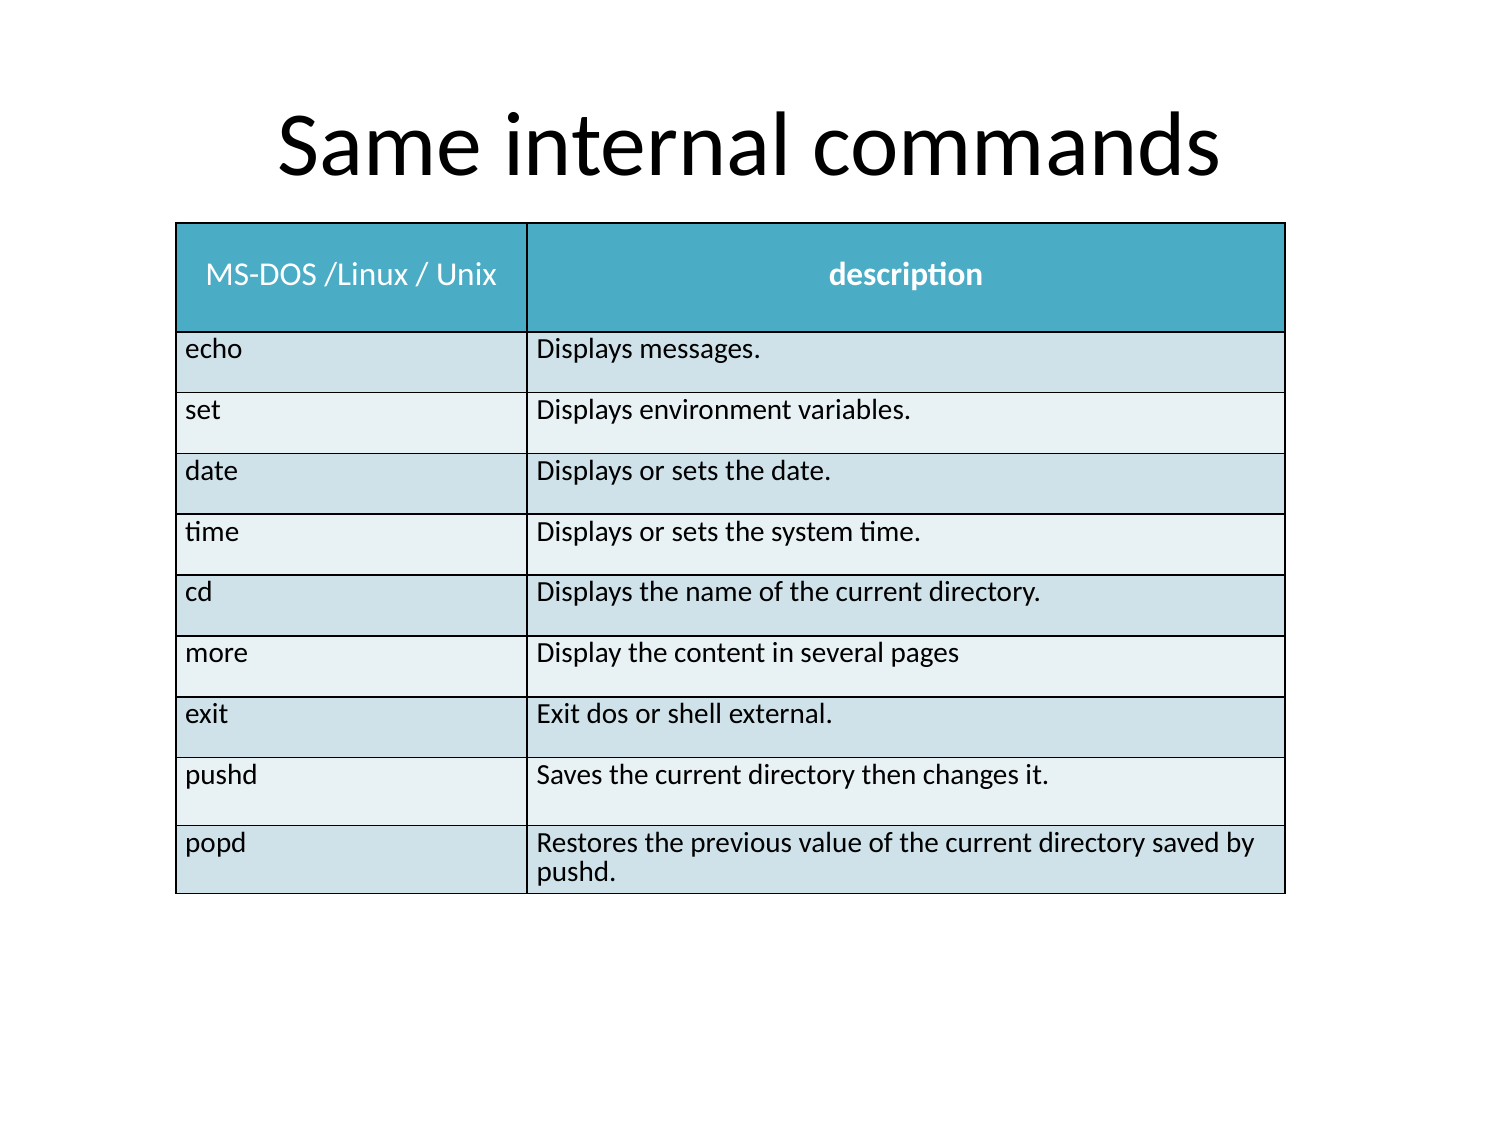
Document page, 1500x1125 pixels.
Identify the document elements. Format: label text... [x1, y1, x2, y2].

table_cell Displays environment variables. [528, 393, 1284, 453]
table_cell Displays or sets the date. [528, 454, 1284, 513]
table_header MS-DOS /Linux / Unix [177, 224, 526, 331]
table_cell date [177, 454, 526, 513]
table_cell pushd [177, 758, 526, 825]
table_cell Saves the current directory then changes it. [528, 758, 1284, 825]
table_cell Displays the name of the current directory. [528, 576, 1284, 635]
table_cell cd [177, 576, 526, 635]
table_cell echo [177, 333, 526, 392]
table_cell time [177, 515, 526, 574]
table_cell Displays messages. [528, 333, 1284, 392]
table_cell set [177, 393, 526, 453]
table_cell exit [177, 698, 526, 757]
table_cell Displays or sets the system time. [528, 515, 1284, 574]
table_cell Restores the previous value of the current directory saved by pushd. [528, 826, 1284, 893]
table_cell Display the content in several pages [528, 637, 1284, 696]
table_cell popd [177, 826, 526, 893]
table_cell more [177, 637, 526, 696]
title Same internal commands [75, 45, 1425, 233]
table_header description [528, 224, 1284, 331]
table_cell Exit dos or shell external. [528, 698, 1284, 757]
